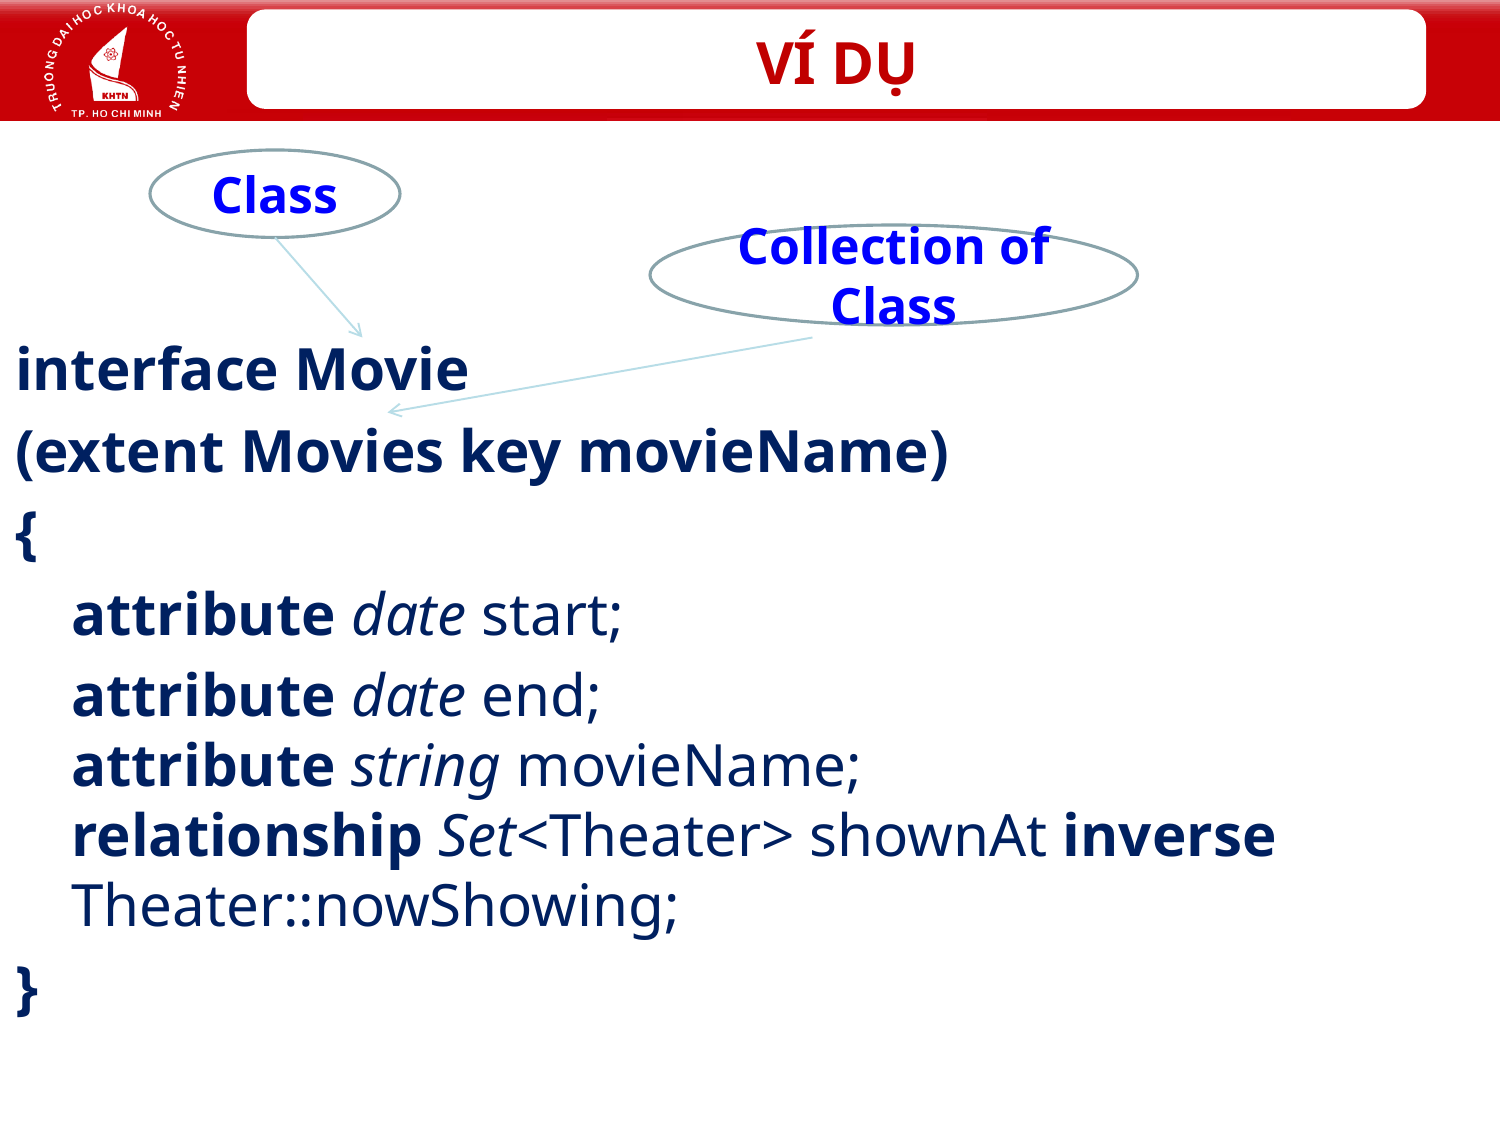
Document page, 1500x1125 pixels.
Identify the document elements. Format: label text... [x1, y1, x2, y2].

picture [0, 0, 1500, 121]
text_box Collection of Class [648, 223, 1140, 327]
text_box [274, 237, 363, 338]
list interface Movie (extent Movies key movieName) { attribute date start; attribute date end; attribute string movieName; relationship Set<Theater> shownAt inverse Theater::nowShowing; } [0, 324, 1350, 1068]
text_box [387, 336, 813, 413]
text_box Class [148, 148, 402, 239]
